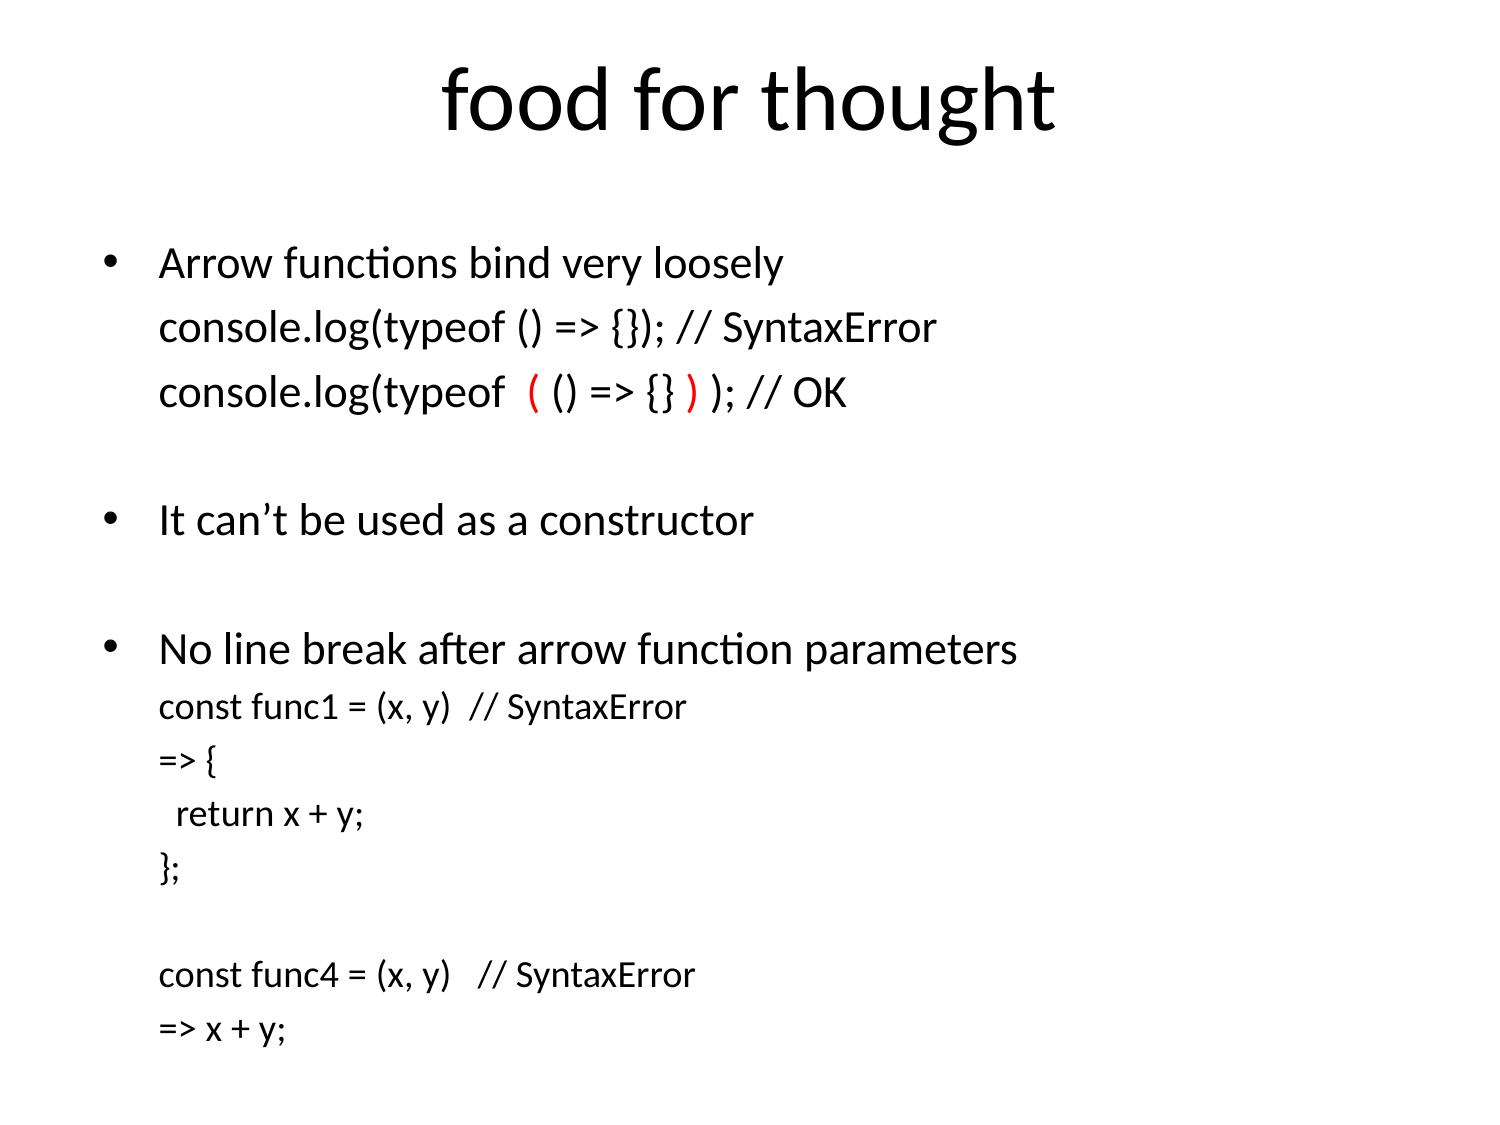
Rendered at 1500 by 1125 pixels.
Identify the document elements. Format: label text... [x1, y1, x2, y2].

list Arrow functions bind very loosely console.log(typeof () => {}); // SyntaxError console.log(typeof ( () => {} ) ); // OK It can’t be used as a constructor No line break after arrow function parameters const func1 = (x, y) // SyntaxError => { return x + y; }; const func4 = (x, y) // SyntaxError => x + y; [87, 224, 1438, 1063]
title food for thought [75, 0, 1425, 188]
